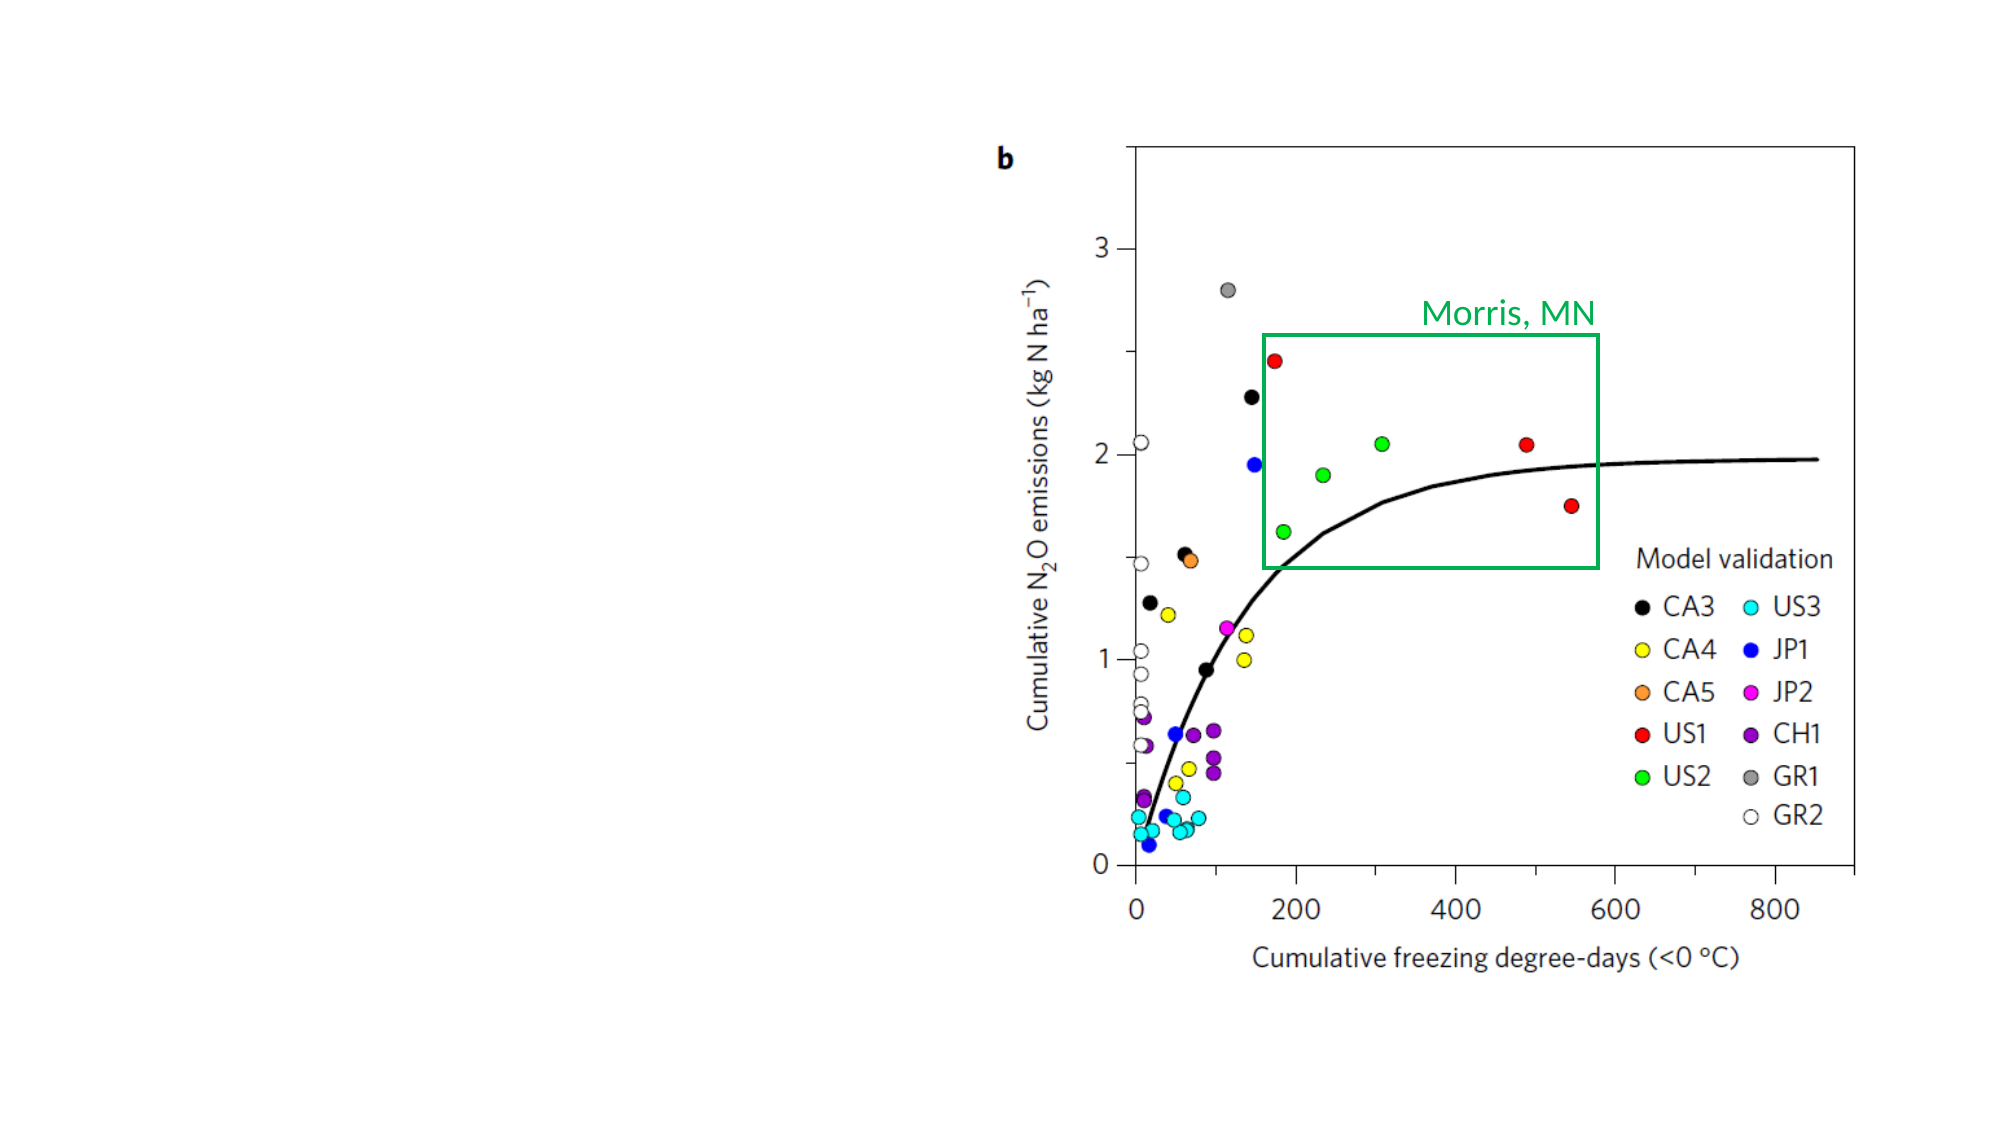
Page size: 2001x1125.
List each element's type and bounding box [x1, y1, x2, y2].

text_box [964, 109, 1968, 1001]
